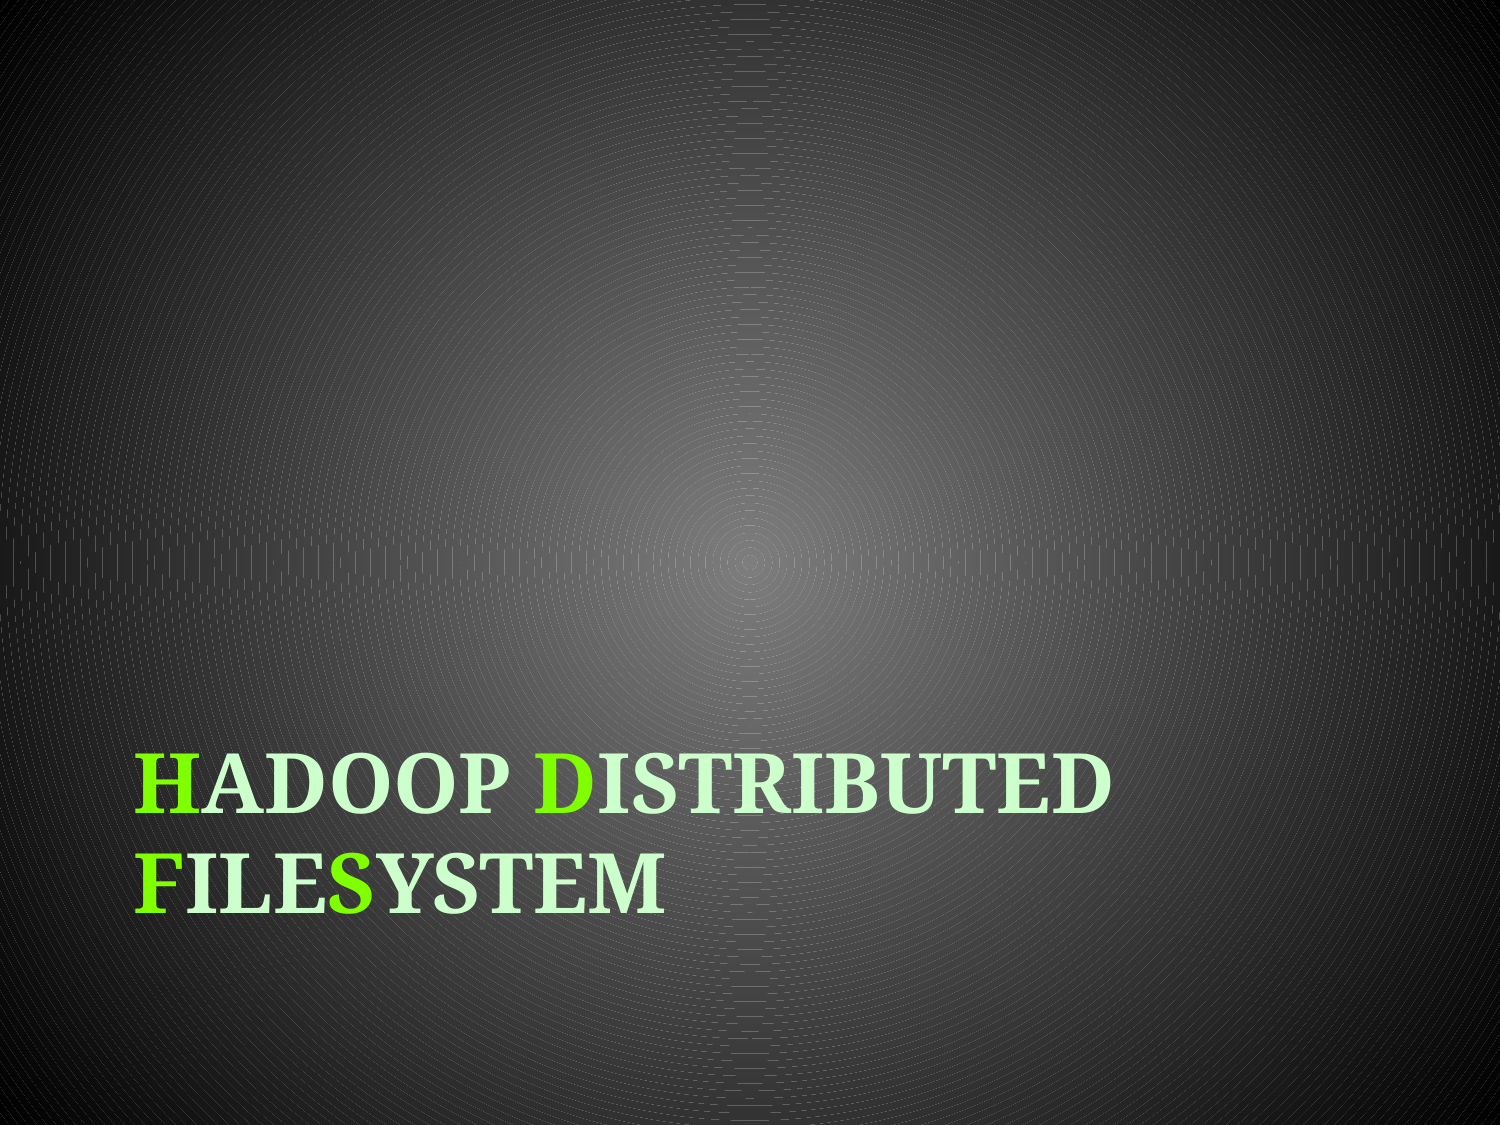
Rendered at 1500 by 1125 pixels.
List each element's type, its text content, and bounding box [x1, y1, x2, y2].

title Hadoop distributed filesystem [118, 722, 1394, 947]
